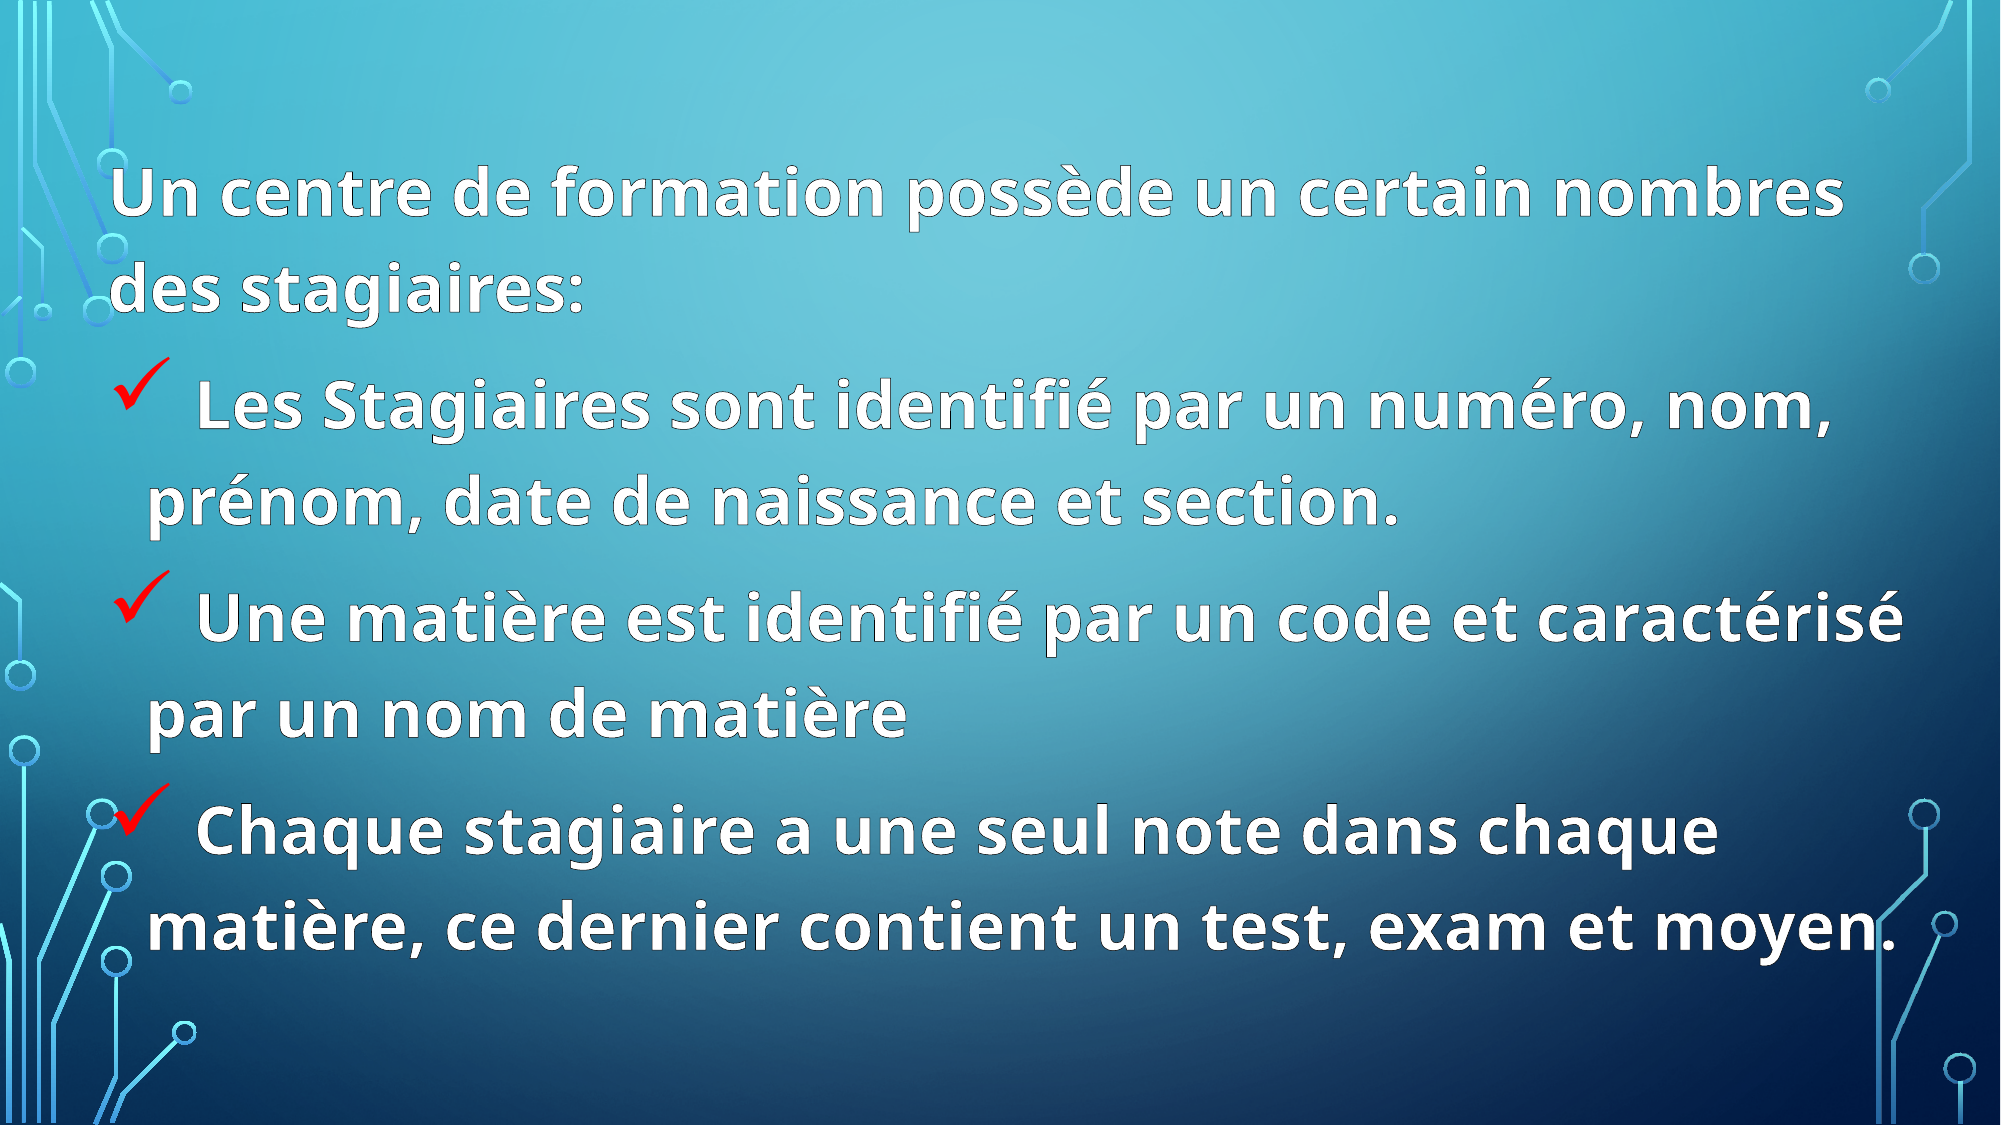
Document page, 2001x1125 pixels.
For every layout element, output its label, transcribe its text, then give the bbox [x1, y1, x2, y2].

list Un centre de formation possède un certain nombres des stagiaires: Les Stagiaires sont identifié par un numéro, nom, prénom, date de naissance et section. Une matière est identifié par un code et caractérisé par un nom de matière Chaque stagiaire a une seul note dans chaque matière, ce dernier contient un test, exam et moyen. [92, 126, 1960, 998]
